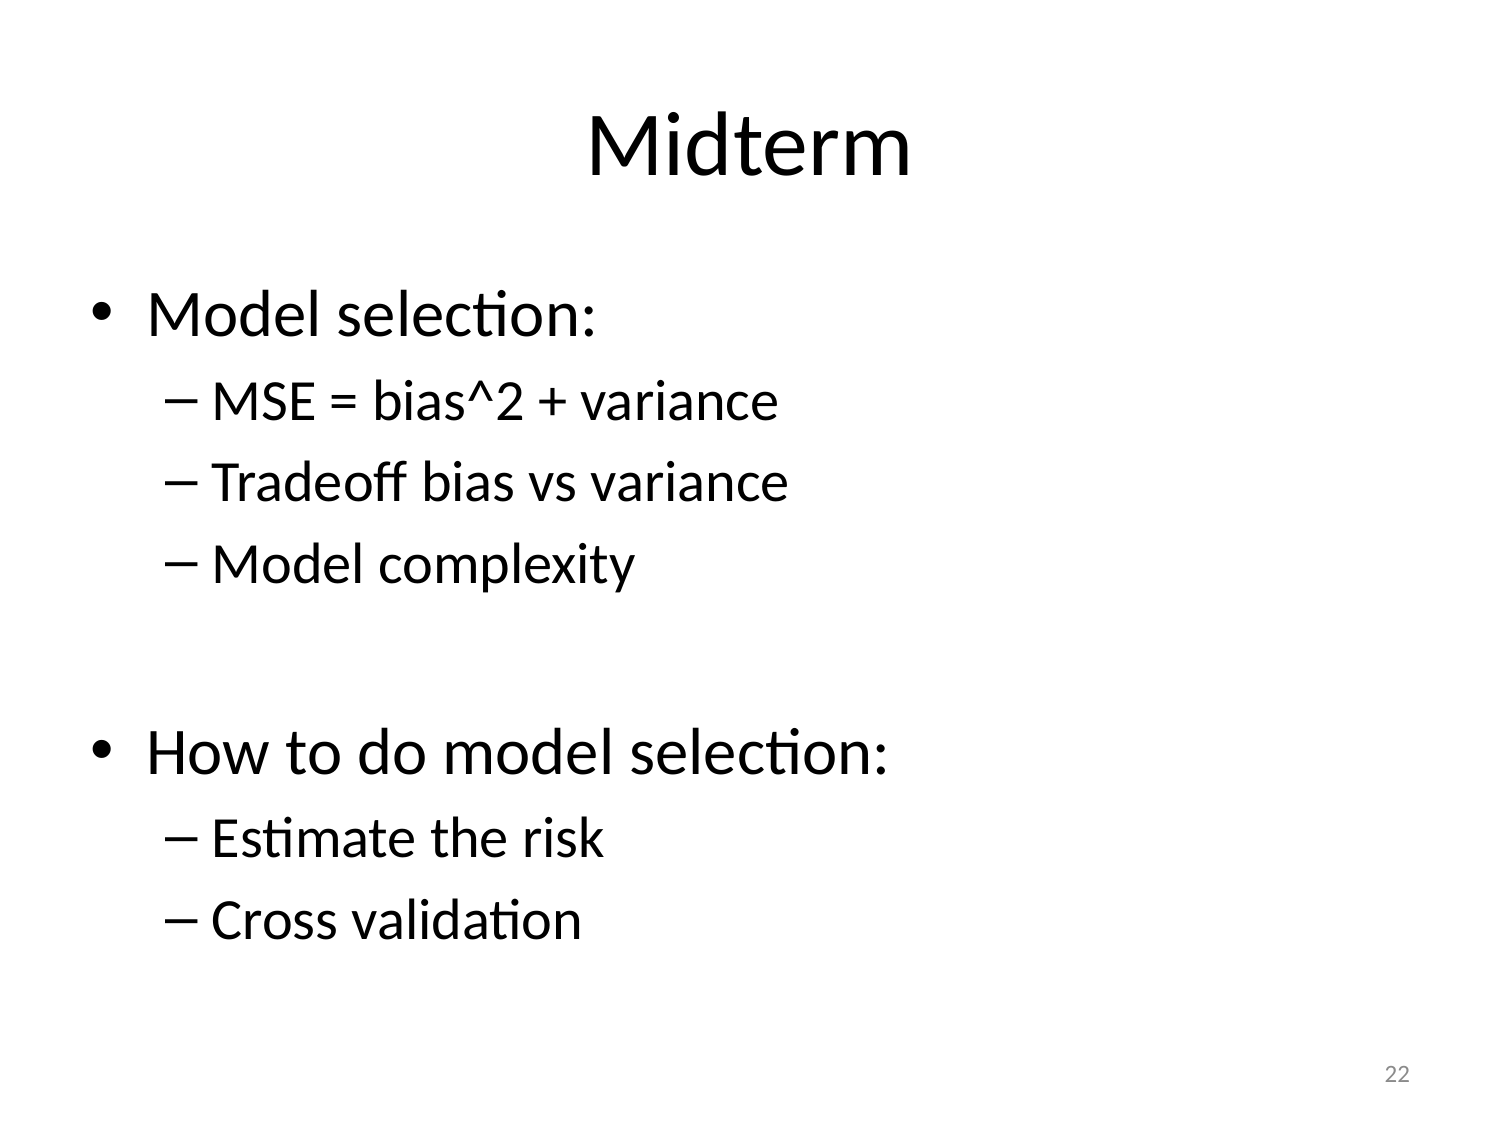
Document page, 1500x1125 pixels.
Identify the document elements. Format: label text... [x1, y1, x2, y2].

title Midterm [75, 45, 1425, 233]
slide_number 22 [1074, 1042, 1425, 1103]
list Model selection: MSE = bias^2 + variance Tradeoff bias vs variance Model complexity How to do model selection: Estimate the risk Cross validation [75, 262, 1425, 1005]
